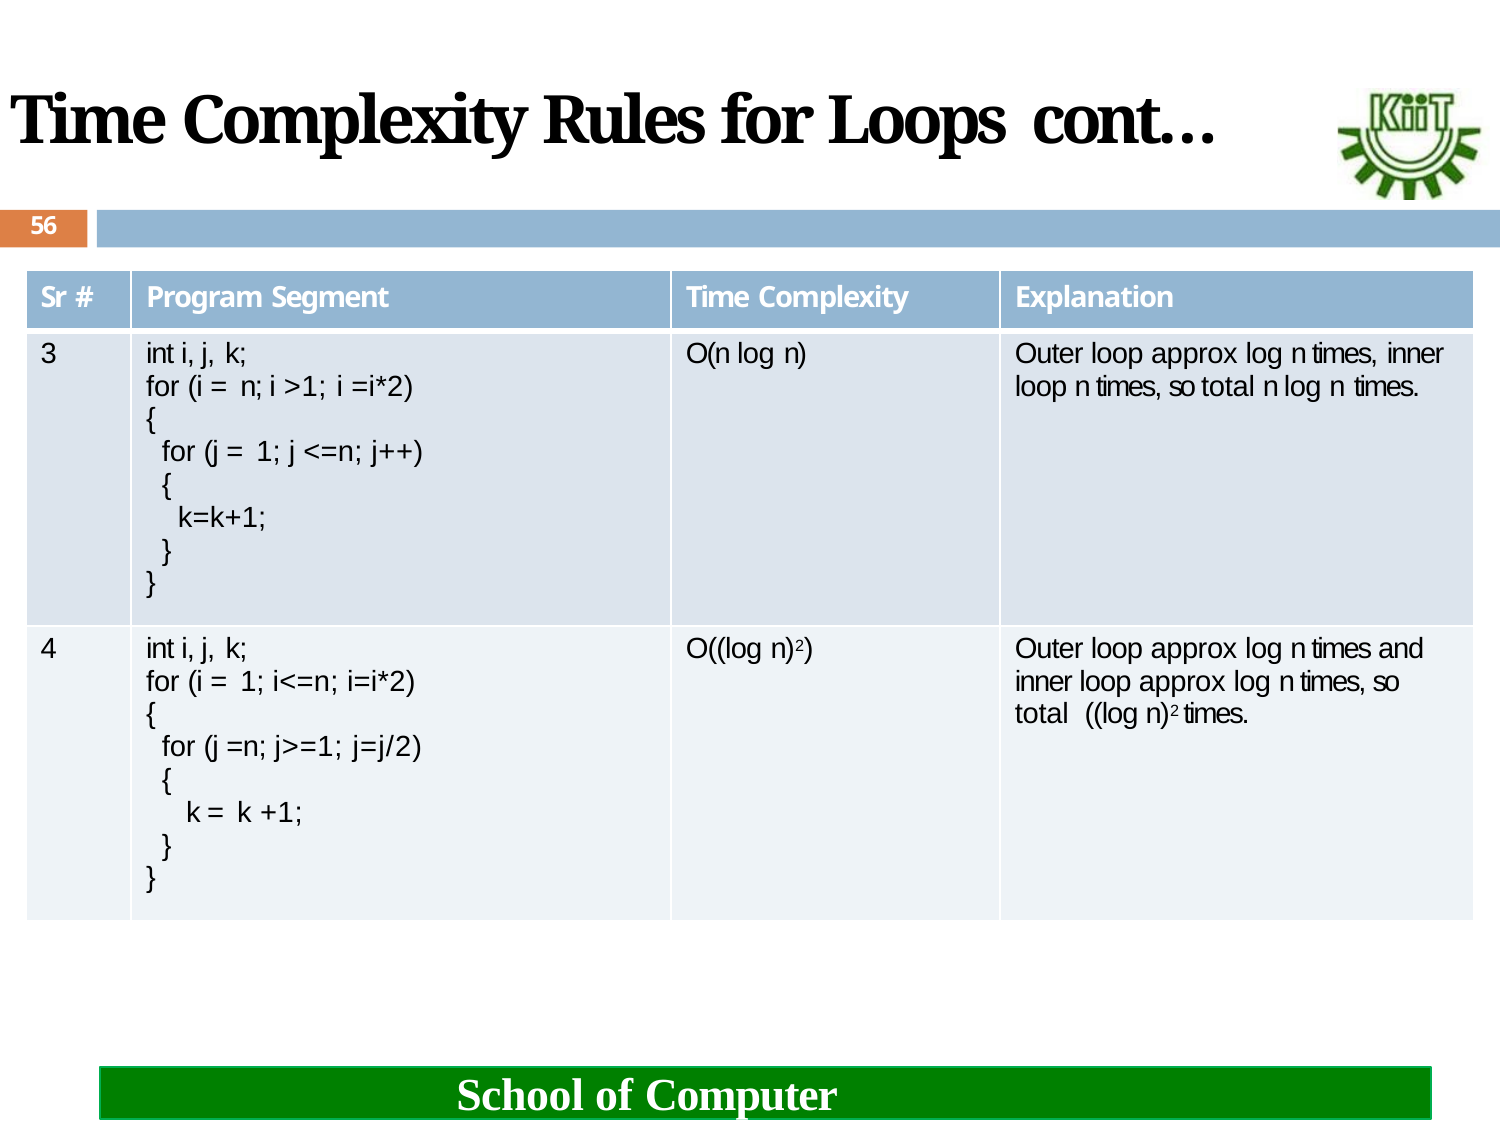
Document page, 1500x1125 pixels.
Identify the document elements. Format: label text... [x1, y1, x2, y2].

table_header Time Complexity [672, 271, 999, 328]
table_cell Outer loop approx log n times, inner loop n times, so total n log n times. [1001, 334, 1473, 625]
table_cell O((log n)2) [672, 627, 999, 920]
table_cell Outer loop approx log n times and inner loop approx log n times, so total ((log n)2 times. [1001, 627, 1473, 920]
table_cell O(n log n) [672, 334, 999, 625]
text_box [98, 1065, 1433, 1121]
table_cell 4 [27, 627, 130, 920]
table_cell int i, j, k; for (i = n; i >1; i =i*2) { for (j = 1; j <=n; j++) { k=k+1; } } [132, 334, 670, 625]
title Time Complexity Rules for Loops cont… [8, 74, 1220, 265]
table_header Sr # [27, 271, 130, 328]
table_cell 3 [27, 334, 130, 625]
table_header Program Segment [132, 271, 670, 328]
table_cell int i, j, k; for (i = 1; i<=n; i=i*2) { for (j =n; j>=1; j=j/2) { k = k +1; } } [132, 627, 670, 920]
text_box [1337, 88, 1490, 200]
table_header Explanation [1001, 271, 1473, 328]
text_box 56 [28, 207, 59, 240]
